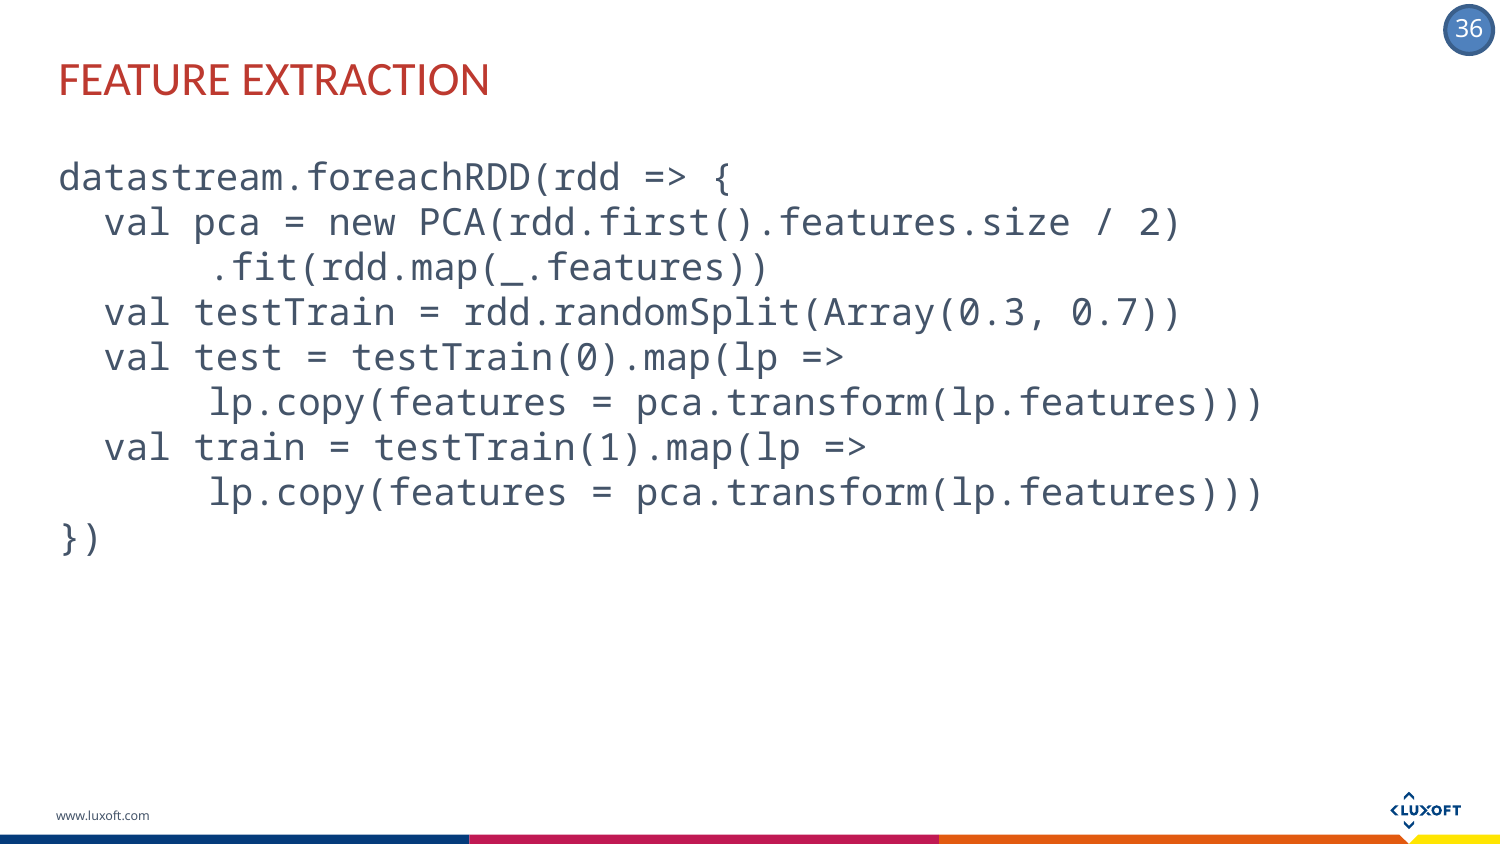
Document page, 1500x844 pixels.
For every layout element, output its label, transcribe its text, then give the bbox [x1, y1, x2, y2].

text_box datastream.foreachRDD(rdd => { val pca = new PCA(rdd.first().features.size / 2) .fit(rdd.map(_.features)) val testTrain = rdd.randomSplit(Array(0.3, 0.7)) val test = testTrain(0).map(lp => lp.copy(features = pca.transform(lp.features))) val train = testTrain(1).map(lp => lp.copy(features = pca.transform(lp.features))) }) [47, 147, 1457, 764]
text_box FEATURE EXTRACTION [47, 44, 1457, 107]
